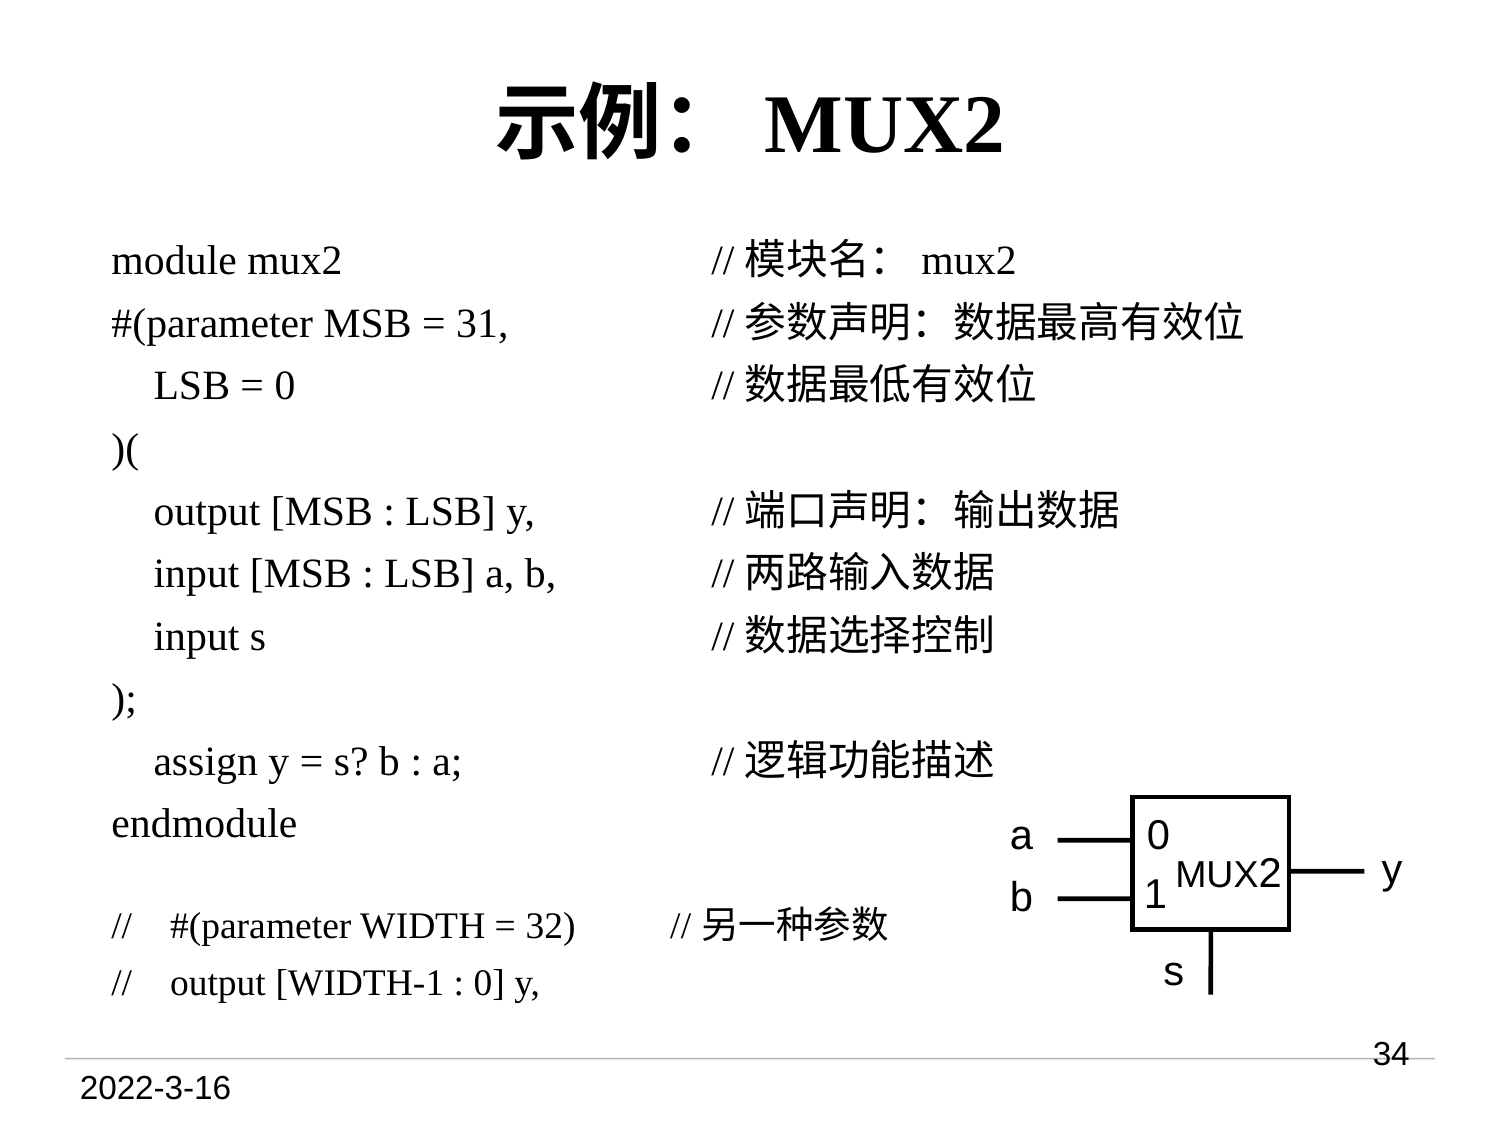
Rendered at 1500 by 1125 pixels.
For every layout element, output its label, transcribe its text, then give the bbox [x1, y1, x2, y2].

text_box module mux2 //模块名：mux2 #(parameter MSB = 31, //参数声明：数据最高有效位 LSB = 0 //数据最低有效位 )( output [MSB : LSB] y, //端口声明：输出数据 input [MSB : LSB] a, b, //两路输入数据 input s //数据选择控制 ); assign y = s? b : a; //逻辑功能描述 endmodule [74, 225, 1425, 854]
text_box // #(parameter WIDTH = 32) //另一种参数 // output [WIDTH-1 : 0] y, [96, 893, 904, 1011]
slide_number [64, 1058, 348, 1125]
slide_number 34 [1149, 1024, 1426, 1103]
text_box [1009, 796, 1403, 995]
title 示例：MUX2 [75, 24, 1425, 213]
